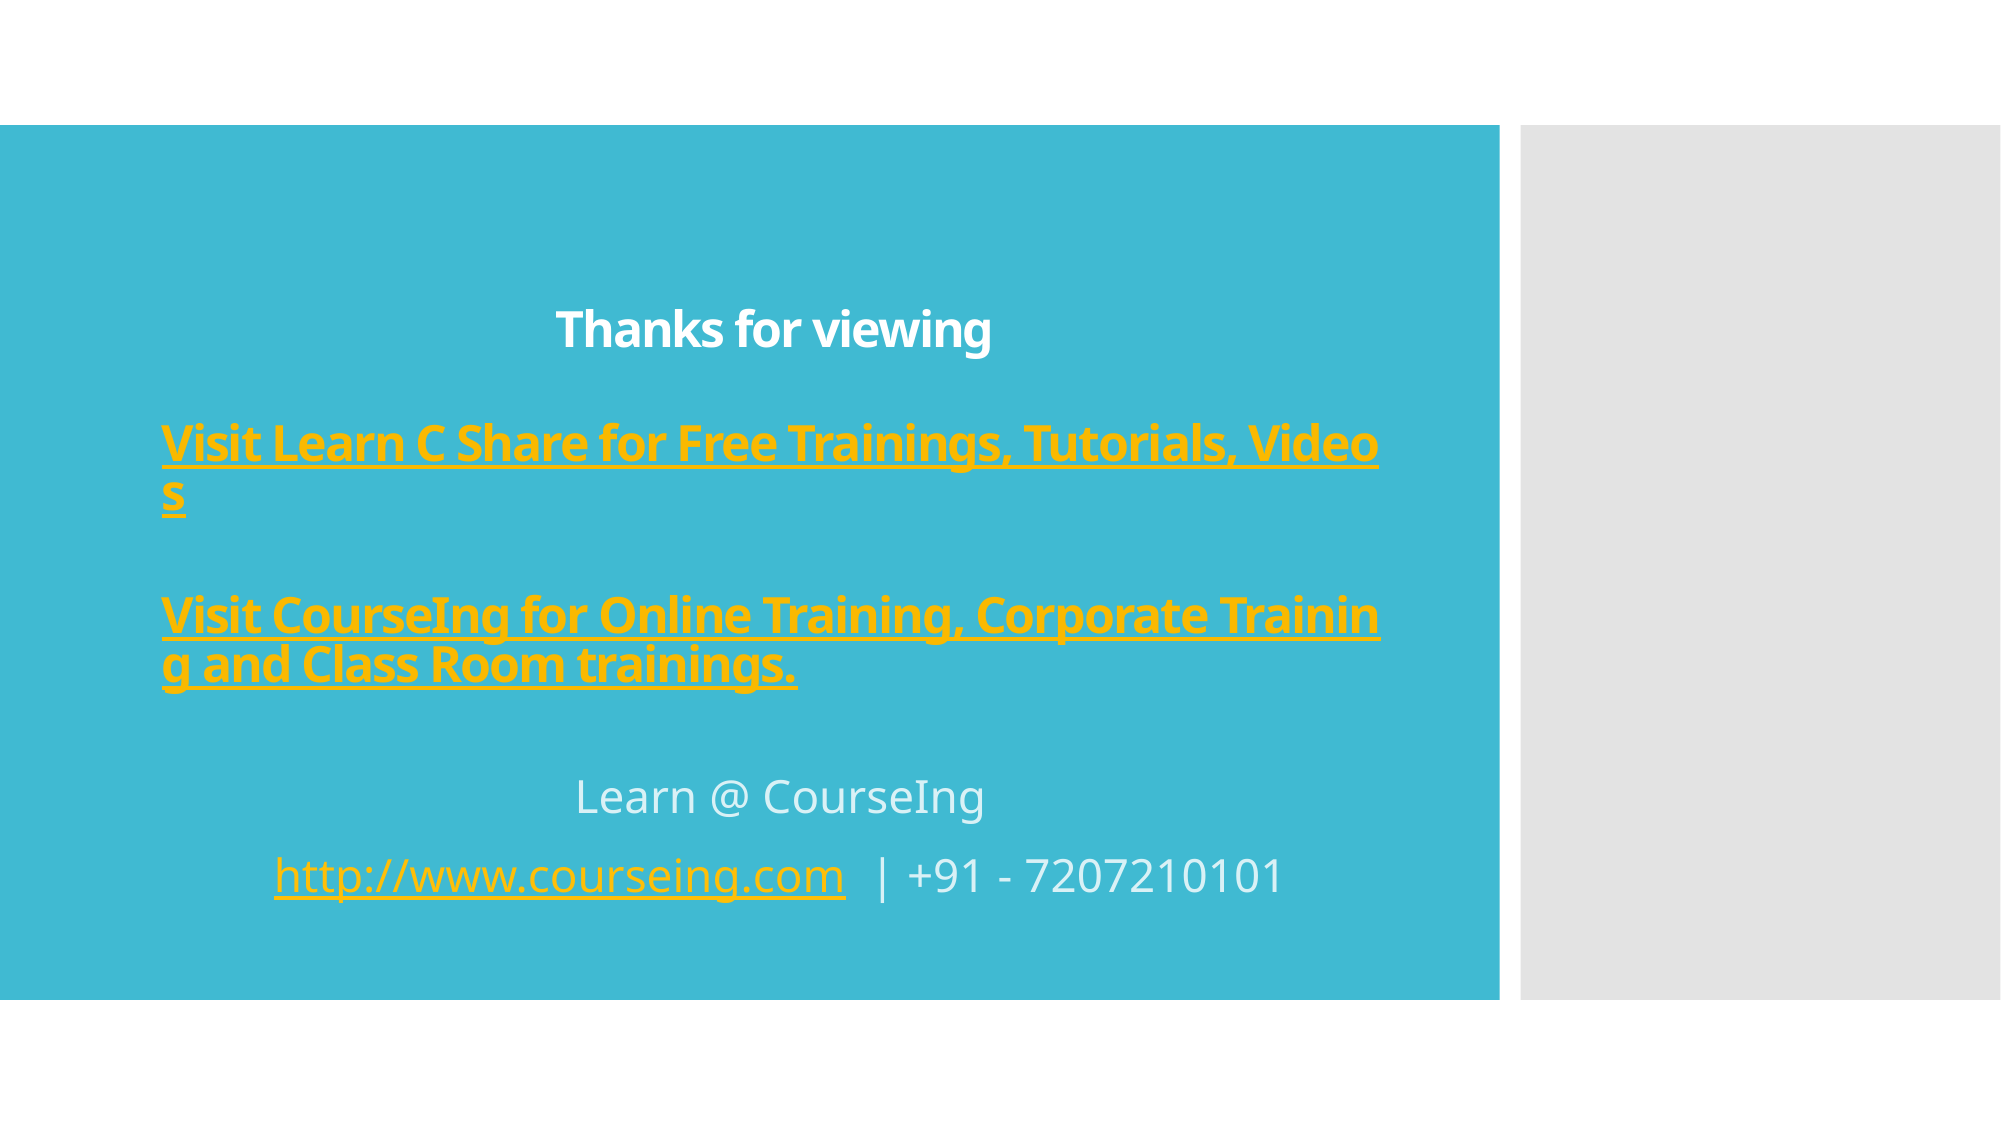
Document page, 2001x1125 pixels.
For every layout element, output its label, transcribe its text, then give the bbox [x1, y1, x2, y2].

title Thanks for viewing Visit Learn C Share for Free Trainings, Tutorials, Videos Visit CourseIng for Online Training, Corporate Training and Class Room trainings. [146, 141, 1415, 676]
subtitle Learn @ CourseIng http://www.courseing.com | +91 - 7207210101 [180, 766, 1381, 917]
